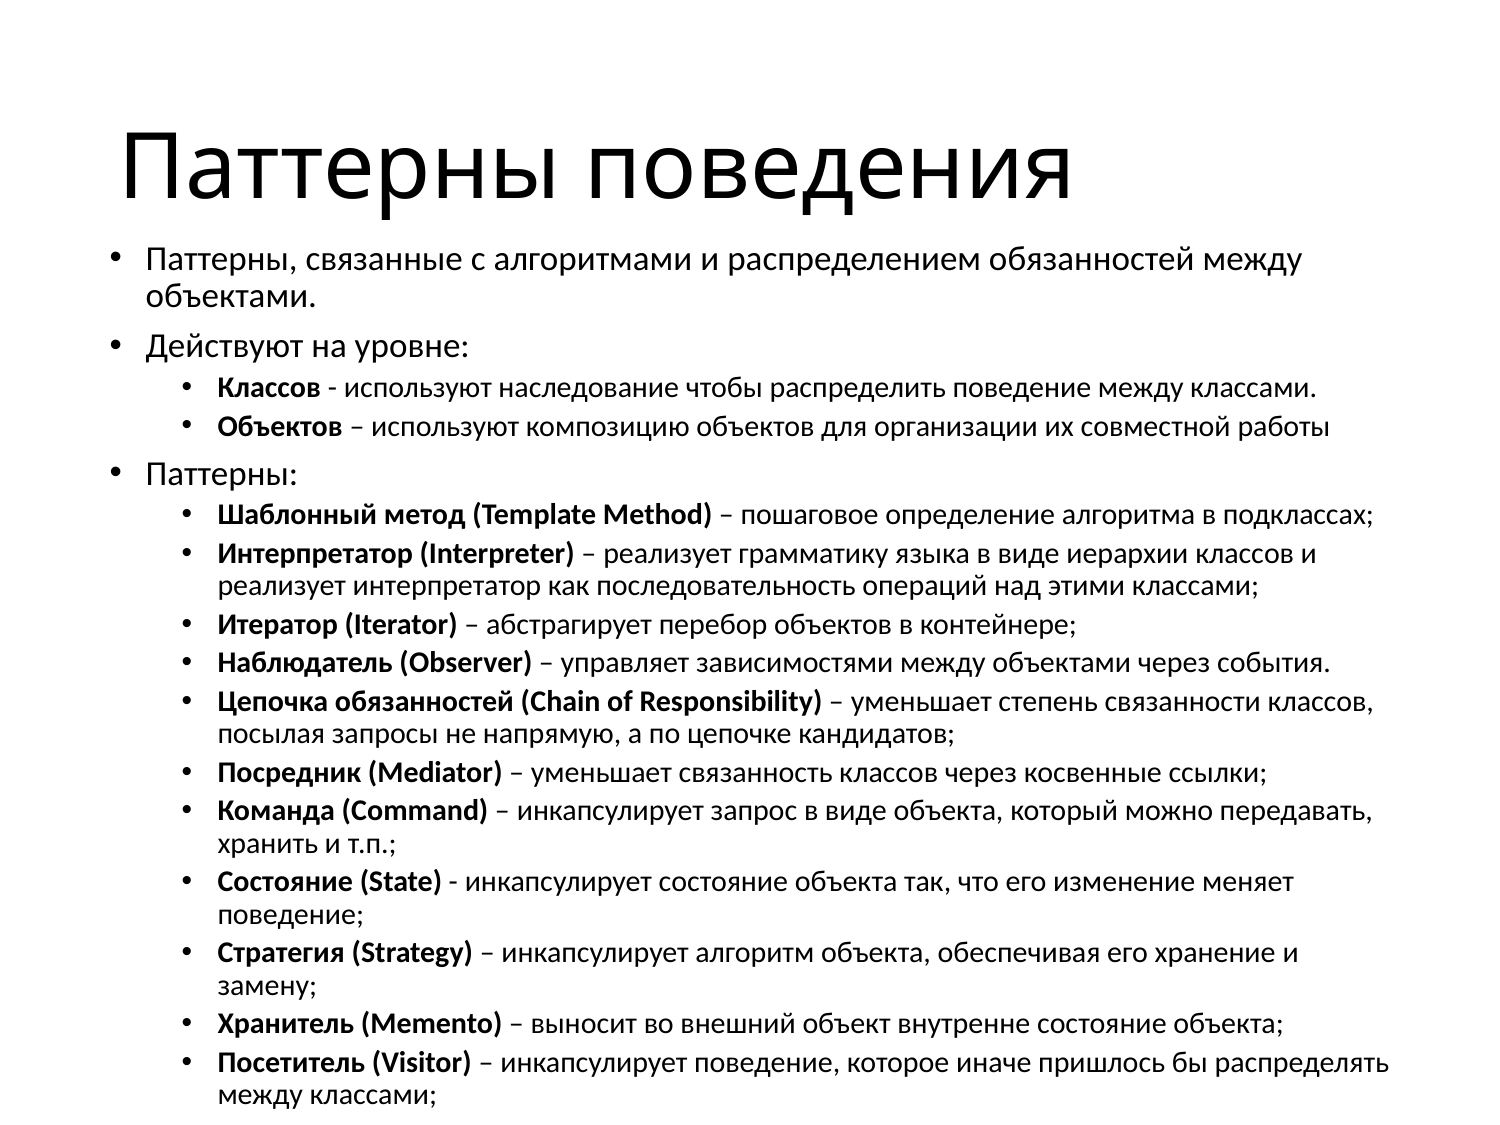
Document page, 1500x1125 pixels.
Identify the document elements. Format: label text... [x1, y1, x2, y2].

list Паттерны, связанные с алгоритмами и распределением обязанностей между объектами. Действуют на уровне: Классов - используют наследование чтобы распределить поведение между классами. Объектов – используют композицию объектов для организации их совместной работы Паттерны: Шаблонный метод (Template Method) – пошаговое определение алгоритма в подклассах; Интерпретатор (Interpreter) – реализует грамматику языка в виде иерархии классов и реализует интерпретатор как последовательность операций над этими классами; Итератор (Iterator) – абстрагирует перебор объектов в контейнере; Наблюдатель (Observer) – управляет зависимостями между объектами через события. Цепочка обязанностей (Chain of Responsibility) – уменьшает степень связанности классов, посылая запросы не напрямую, а по цепочке кандидатов; Посредник (Mediator) – уменьшает связанность классов через косвенные ссылки; Команда (Command) – инкапсулирует запрос в виде объекта, который можно передавать, хранить и т.п.; Состояние (State) - инкапсулирует состояние объекта так, что его изменение меняет поведение; Стратегия (Strategy) – инкапсулирует алгоритм объекта, обеспечивая его хранение и замену; Хранитель (Memento) – выносит во внешний объект внутренне состояние объекта; Посетитель (Visitor) – инкапсулирует поведение, которое иначе пришлось бы распределять между классами; [94, 232, 1406, 1125]
title Паттерны поведения [103, 59, 1397, 232]
